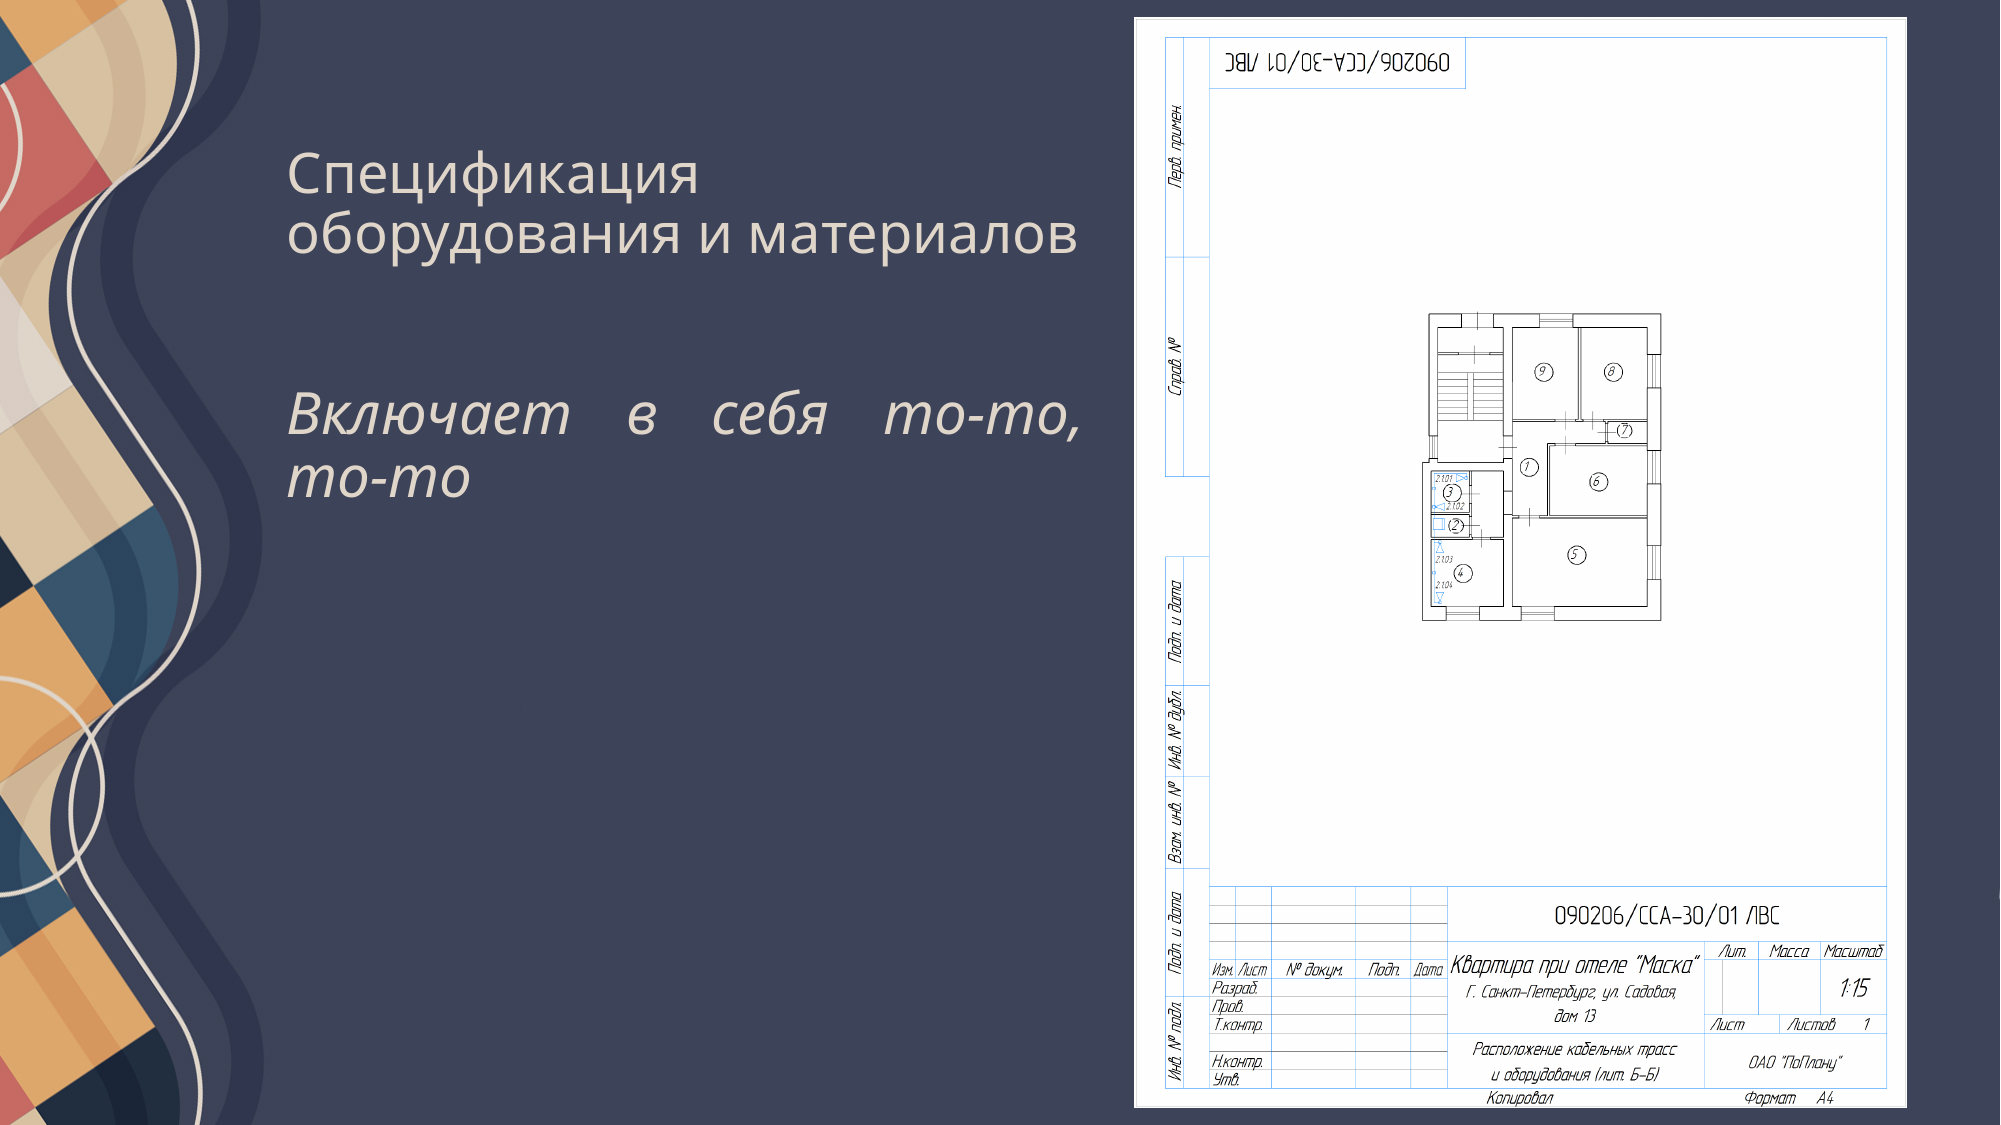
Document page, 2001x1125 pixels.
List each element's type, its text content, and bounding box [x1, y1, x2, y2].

title Спецификация оборудования и материалов [271, 107, 1100, 303]
picture [0, 0, 2000, 1125]
list Включает в себя то-то, то-то [271, 377, 1100, 1108]
